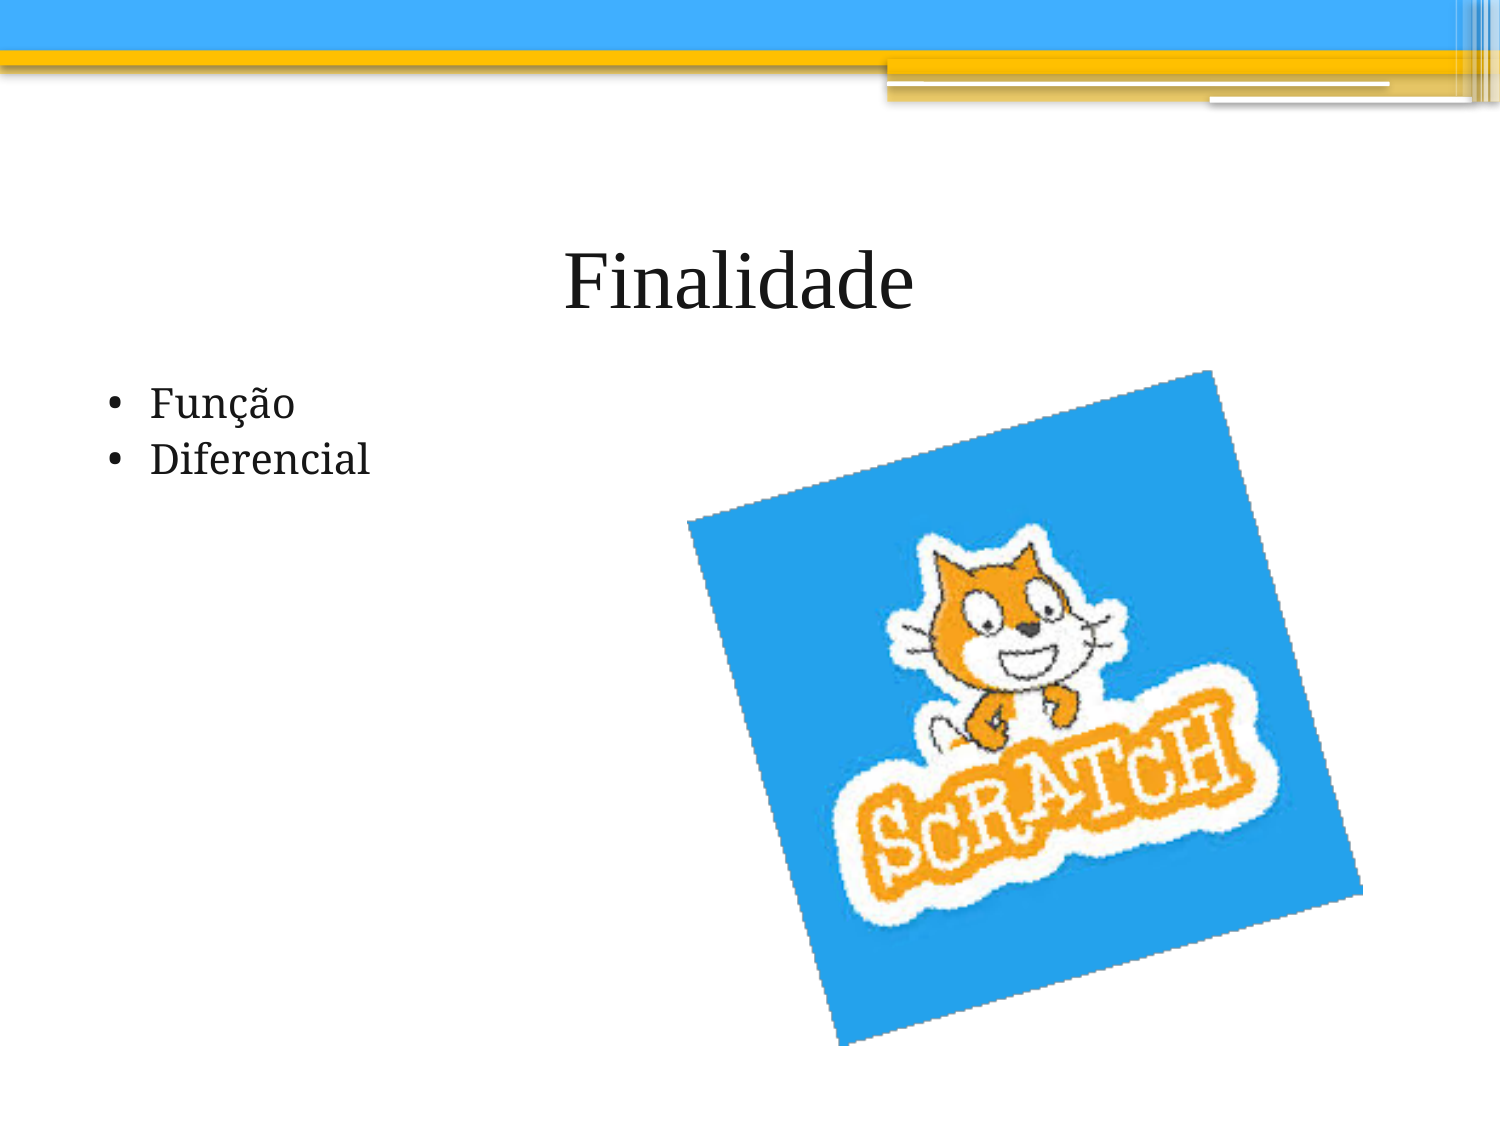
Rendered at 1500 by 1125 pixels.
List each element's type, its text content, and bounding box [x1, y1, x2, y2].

title Finalidade [75, 187, 1425, 363]
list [752, 434, 1298, 980]
picture [687, 505, 752, 736]
picture [1298, 677, 1363, 911]
list Função Diferencial [75, 368, 738, 1112]
picture [823, 980, 1063, 1046]
picture [995, 372, 1228, 434]
